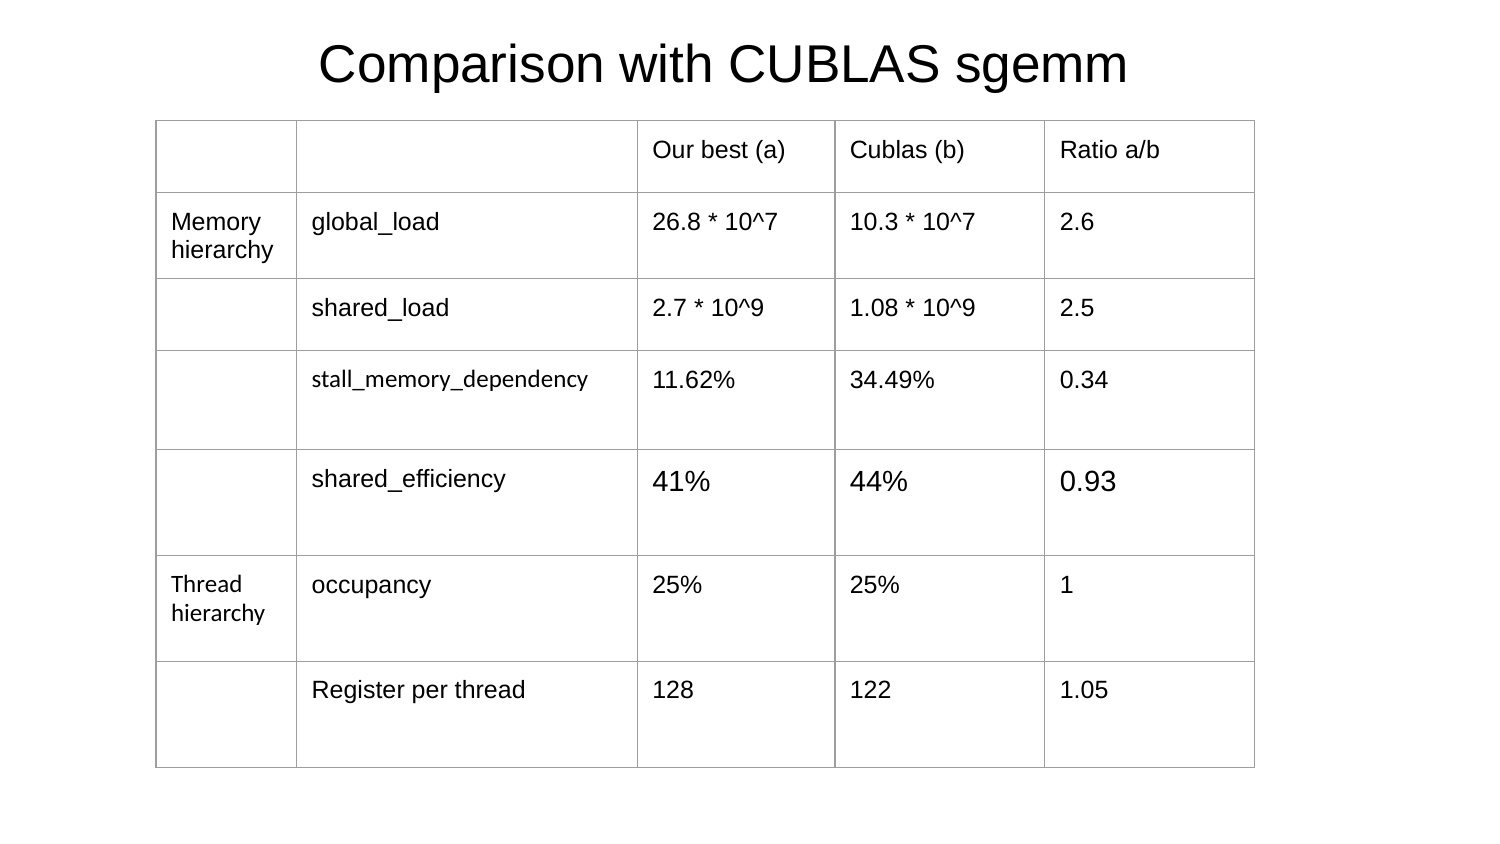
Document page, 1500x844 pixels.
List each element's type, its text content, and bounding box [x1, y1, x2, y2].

table_header [157, 121, 296, 192]
table_cell 0.93 [1045, 450, 1254, 555]
table_cell 34.49% [836, 351, 1044, 449]
table_cell [157, 279, 296, 350]
table_cell 1 [1045, 556, 1254, 661]
table_cell [157, 450, 296, 555]
table_cell 44% [836, 450, 1044, 555]
table_header Our best (a) [638, 121, 834, 192]
table_cell 0.34 [1045, 351, 1254, 449]
table_cell 128 [638, 662, 834, 767]
table_header [297, 121, 637, 192]
table_cell 11.62% [638, 351, 834, 449]
table_header Ratio a/b [1045, 121, 1254, 192]
table_cell shared_load [297, 279, 637, 350]
table_cell occupancy [297, 556, 637, 661]
table_cell 25% [638, 556, 834, 661]
table_cell Memory hierarchy [157, 193, 296, 278]
table_cell 1.05 [1045, 662, 1254, 767]
table_cell global_load [297, 193, 637, 278]
table_cell 2.7 * 10^9 [638, 279, 834, 350]
table_cell 2.5 [1045, 279, 1254, 350]
table_cell 1.08 * 10^9 [836, 279, 1044, 350]
table_cell 41% [638, 450, 834, 555]
table_cell 26.8 * 10^7 [638, 193, 834, 278]
table_cell 10.3 * 10^7 [836, 193, 1044, 278]
table_cell shared_efficiency [297, 450, 637, 555]
table_cell 122 [836, 662, 1044, 767]
table_cell 25% [836, 556, 1044, 661]
table_header Cublas (b) [836, 121, 1044, 192]
table_cell 2.6 [1045, 193, 1254, 278]
table_cell stall_memory_dependency [297, 351, 637, 449]
table_cell Register per thread [297, 662, 637, 767]
table_cell [157, 662, 296, 767]
table_cell [157, 351, 296, 449]
table_cell Thread hierarchy [157, 556, 296, 661]
title Comparison with CUBLAS sgemm [25, 14, 1423, 109]
